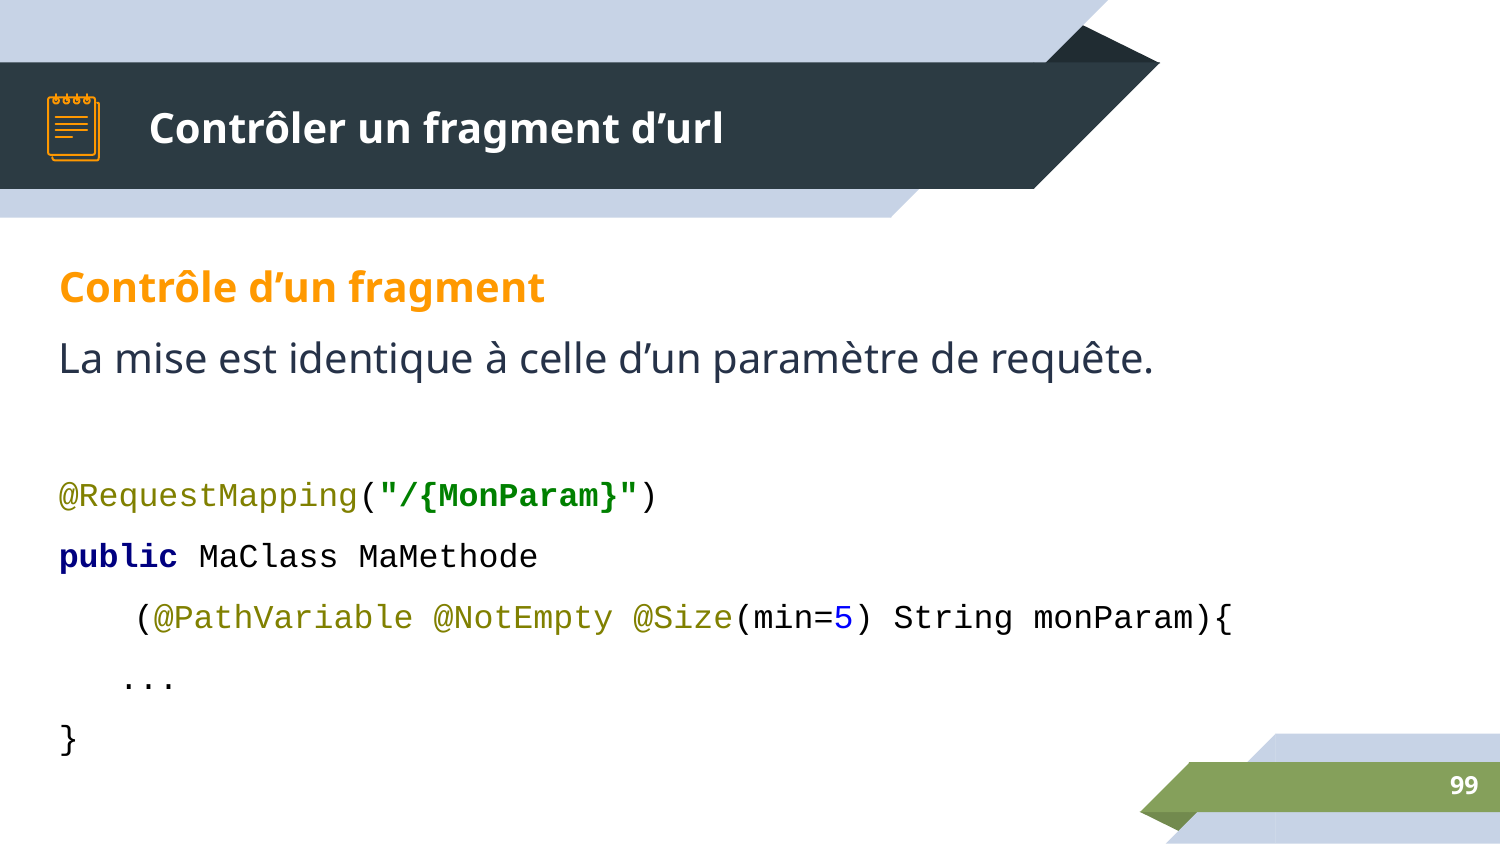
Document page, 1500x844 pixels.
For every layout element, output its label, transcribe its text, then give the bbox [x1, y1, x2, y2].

list Contrôle d’un fragment La mise est identique à celle d’un paramètre de requête. @RequestMapping("/{MonParam}") public MaClass MaMethode (@PathVariable @NotEmpty @Size(min=5) String monParam){ ... } [43, 245, 1457, 650]
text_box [47, 93, 100, 161]
title Contrôler un fragment d’url [133, 64, 997, 190]
slide_number ‹#› [1249, 760, 1494, 813]
